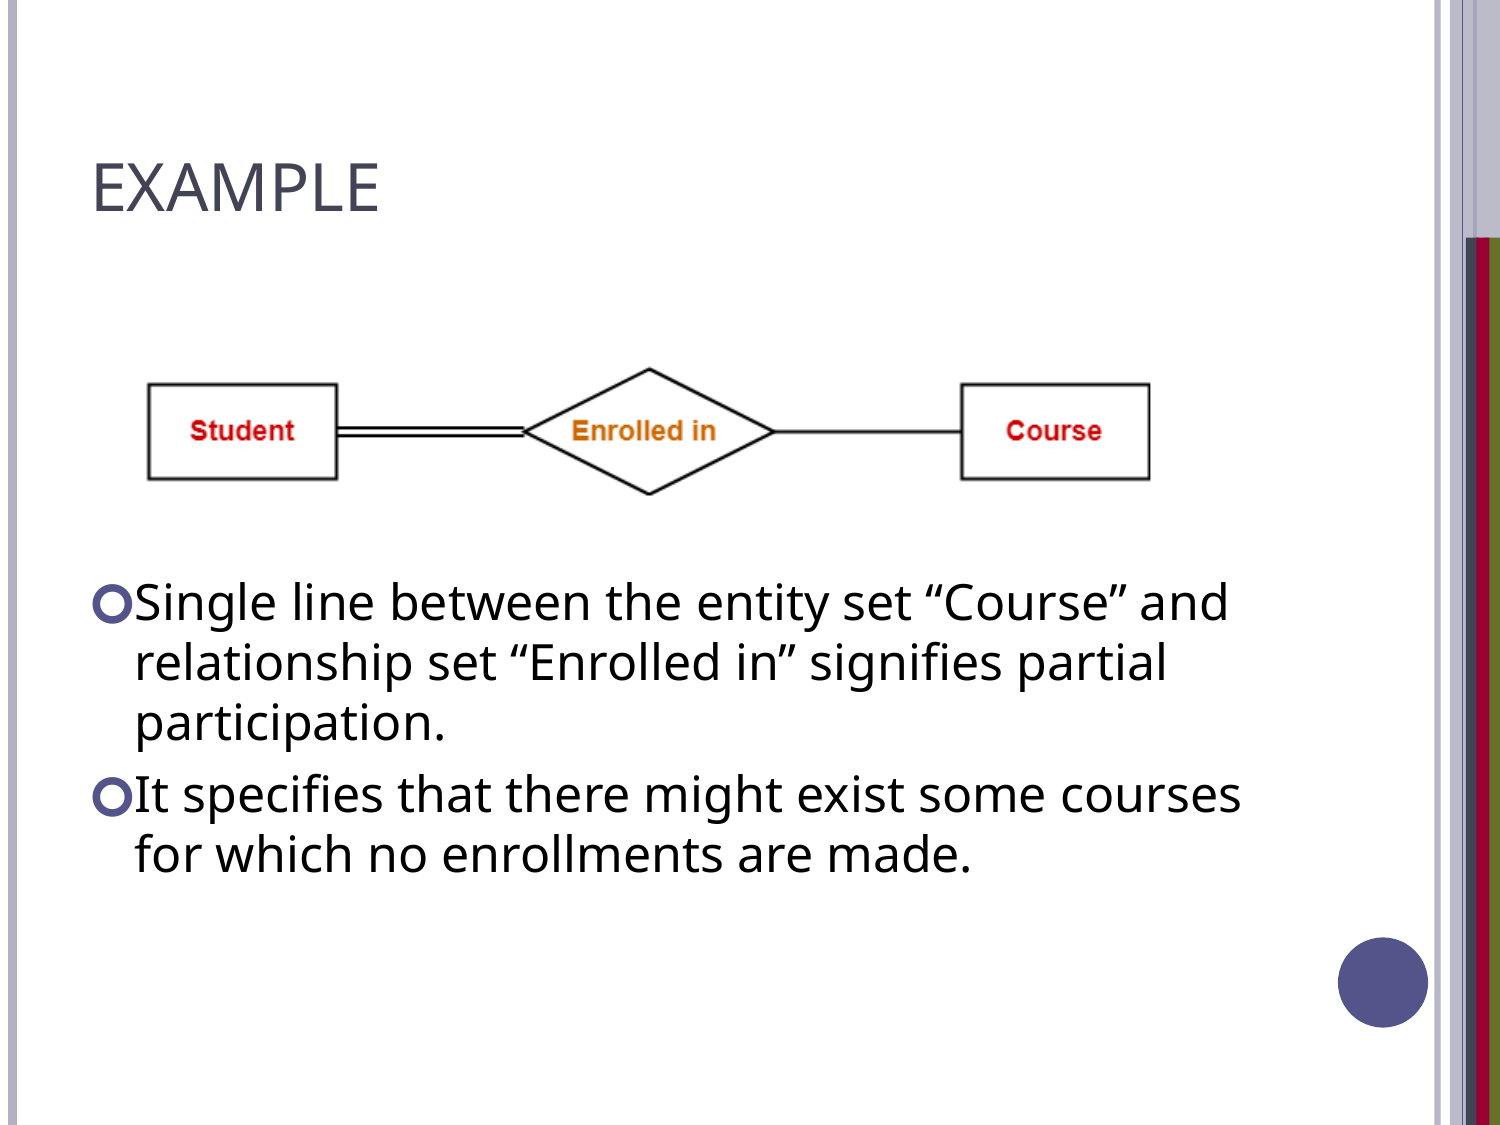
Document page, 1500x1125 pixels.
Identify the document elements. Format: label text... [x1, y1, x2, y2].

picture [124, 337, 1185, 524]
title Example [75, 45, 1300, 233]
list Single line between the entity set “Course” and relationship set “Enrolled in” signifies partial participation. It specifies that there might exist some courses for which no enrollments are made. [75, 562, 1300, 1062]
